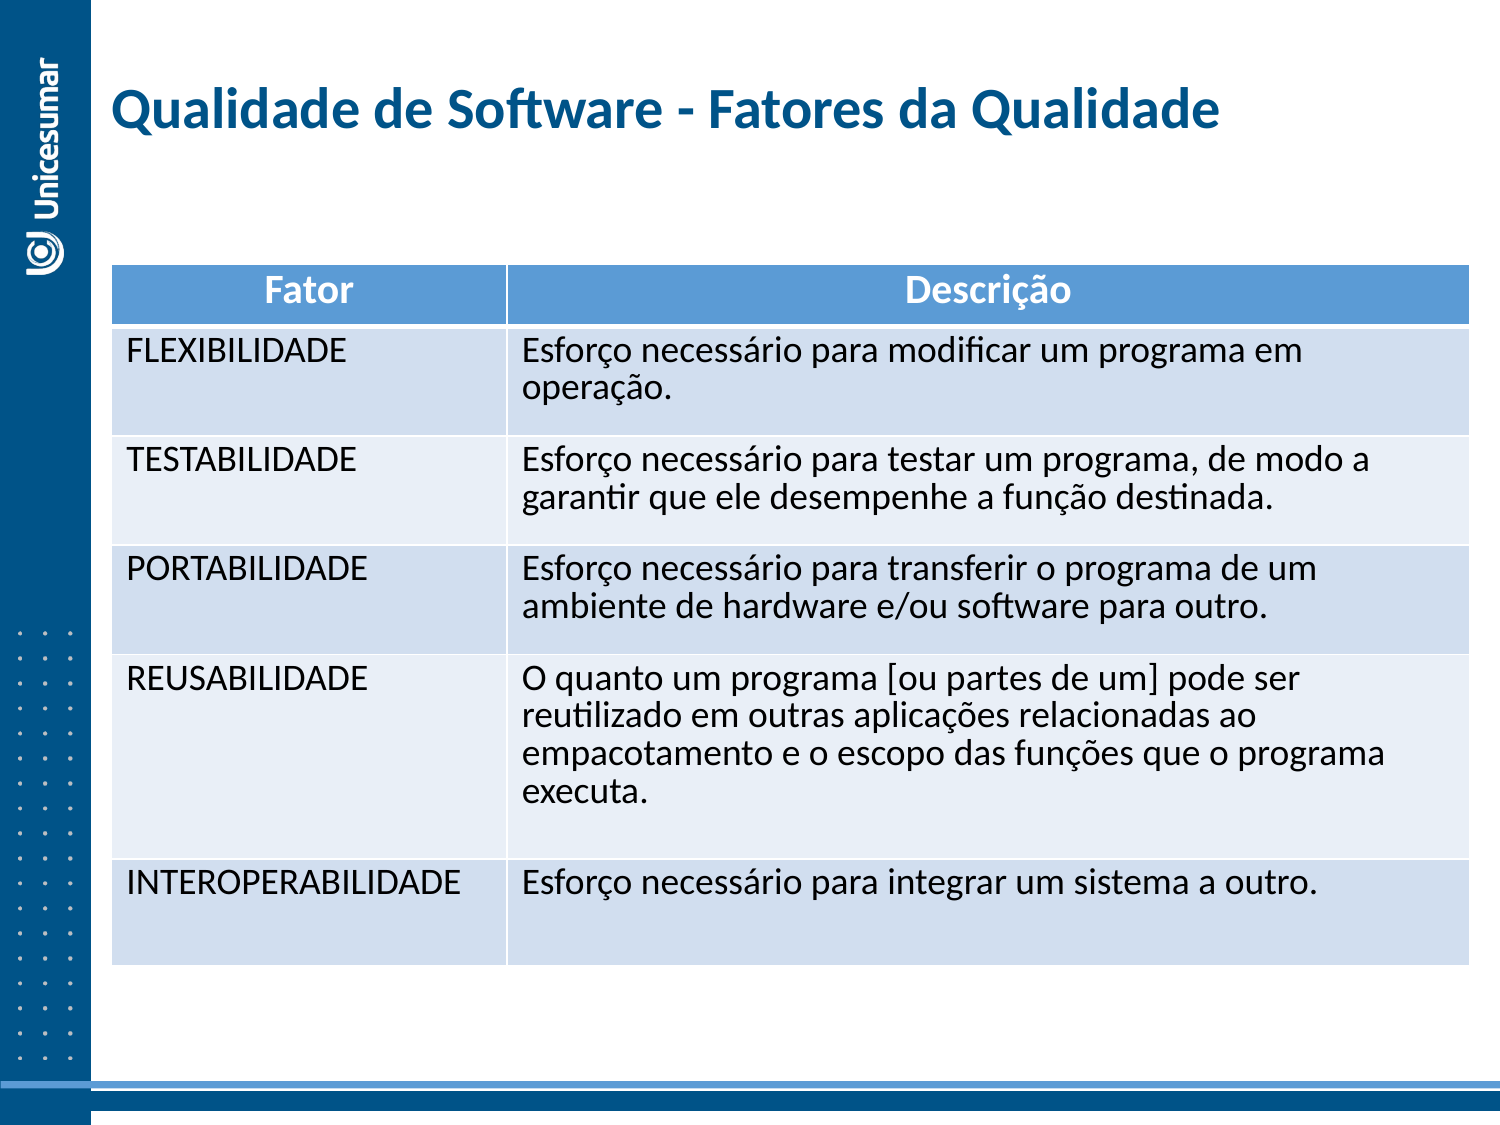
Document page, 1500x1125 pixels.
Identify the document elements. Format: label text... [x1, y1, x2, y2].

table_header Fator [112, 265, 506, 324]
table_cell PORTABILIDADE [112, 546, 506, 654]
table_cell Esforço necessário para transferir o programa de um ambiente de hardware e/ou software para outro. [508, 546, 1469, 654]
table_cell Esforço necessário para integrar um sistema a outro. [508, 860, 1469, 965]
table_cell FLEXIBILIDADE [112, 329, 506, 435]
picture [27, 58, 64, 275]
table_cell TESTABILIDADE [112, 437, 506, 544]
table_cell INTEROPERABILIDADE [112, 860, 506, 965]
table_cell REUSABILIDADE [112, 655, 506, 858]
table_header Descrição [508, 265, 1469, 324]
table_cell Esforço necessário para modificar um programa em operação. [508, 329, 1469, 435]
picture [18, 631, 83, 1060]
table_cell Esforço necessário para testar um programa, de modo a garantir que ele desempenhe a função destinada. [508, 437, 1469, 544]
text_box Qualidade de Software - Fatores da Qualidade [96, 28, 1494, 183]
table_cell O quanto um programa [ou partes de um] pode ser reutilizado em outras aplicações relacionadas ao empacotamento e o escopo das funções que o programa executa. [508, 655, 1469, 858]
